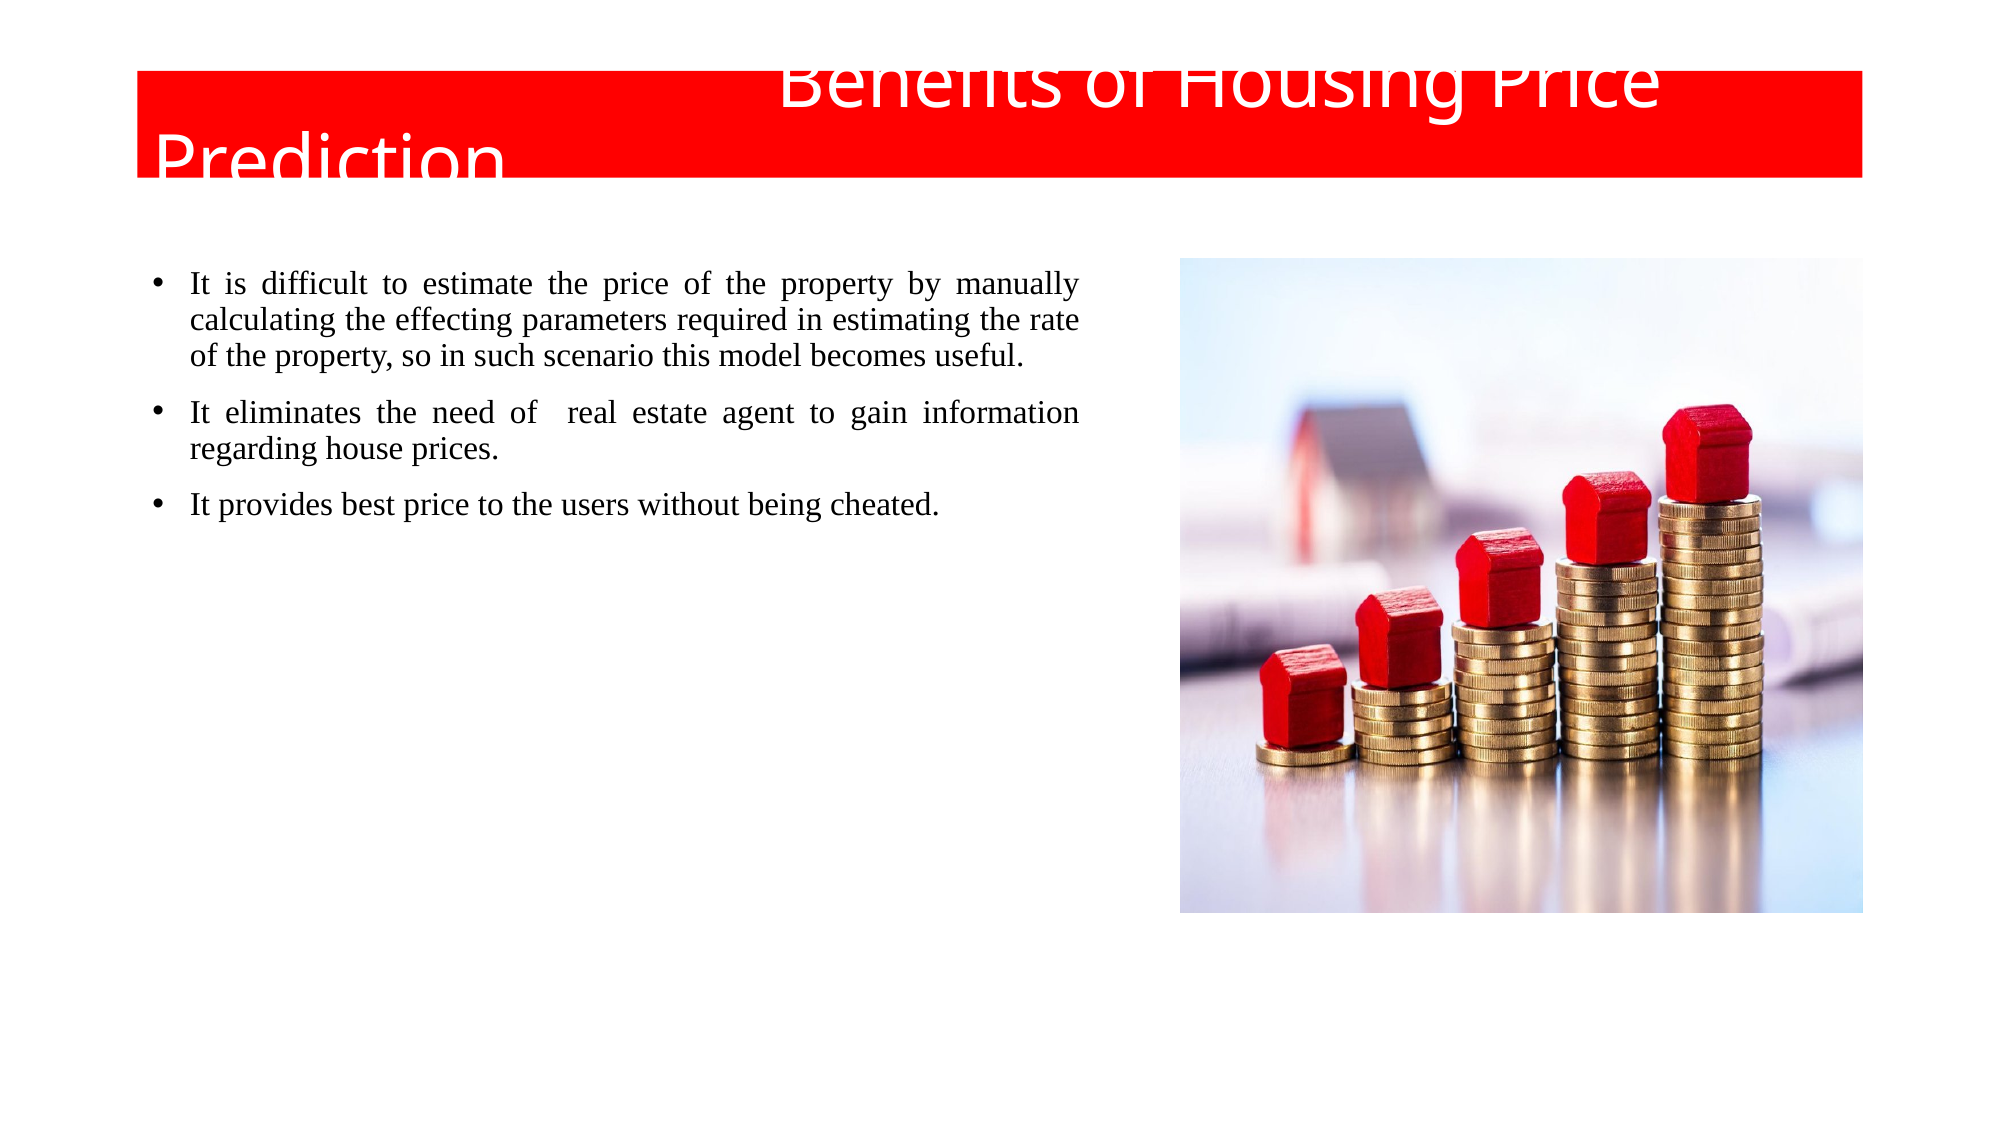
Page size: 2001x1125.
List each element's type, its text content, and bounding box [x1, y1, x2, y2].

title Benefits of Housing Price Prediction [137, 70, 1863, 178]
picture [1180, 258, 1863, 913]
list It is difficult to estimate the price of the property by manually calculating the effecting parameters required in estimating the rate of the property, so in such scenario this model becomes useful. It eliminates the need of real estate agent to gain information regarding house prices. It provides best price to the users without being cheated. [137, 258, 1097, 634]
